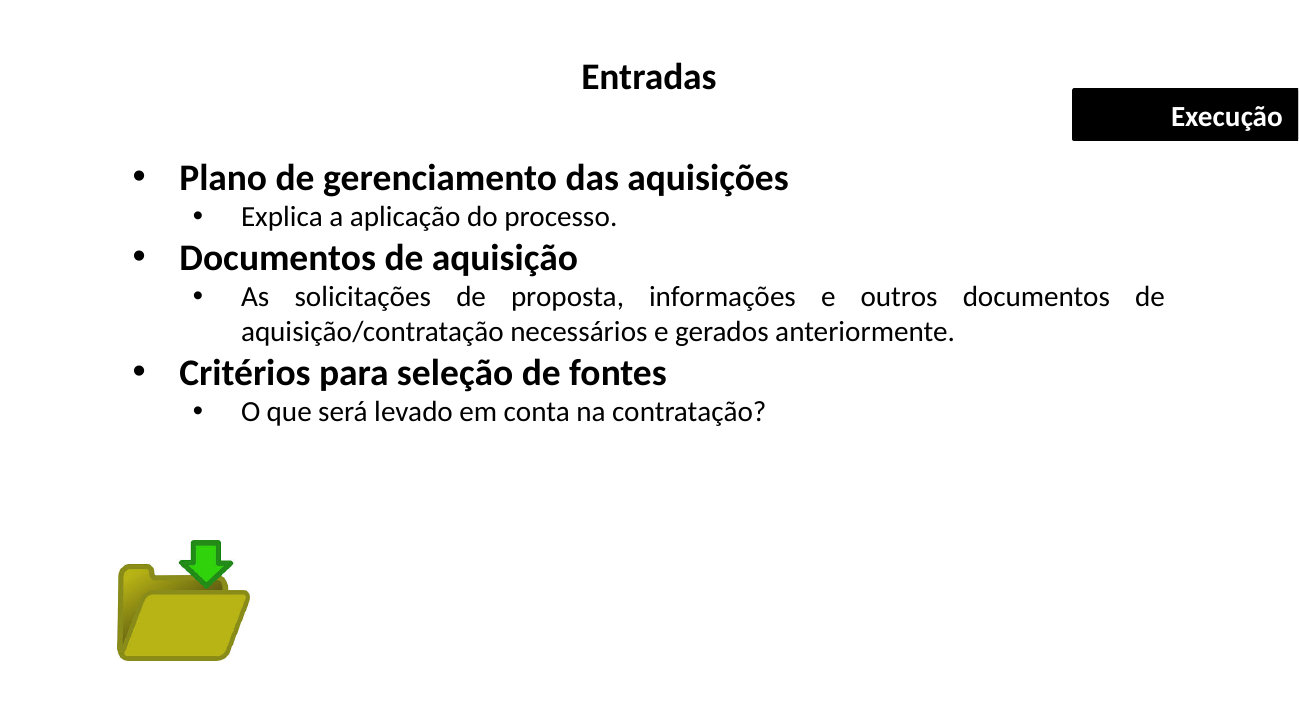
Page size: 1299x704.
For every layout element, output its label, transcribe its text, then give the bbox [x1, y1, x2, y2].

text_box Execução [1074, 90, 1299, 140]
text_box Plano de gerenciamento das aquisições Explica a aplicação do processo. Documentos de aquisição As solicitações de proposta, informações e outros documentos de aquisição/contratação necessários e gerados anteriormente. Critérios para seleção de fontes O que será levado em conta na contratação? [117, 145, 1181, 439]
text_box Entradas [0, 44, 1299, 106]
picture [117, 540, 250, 661]
